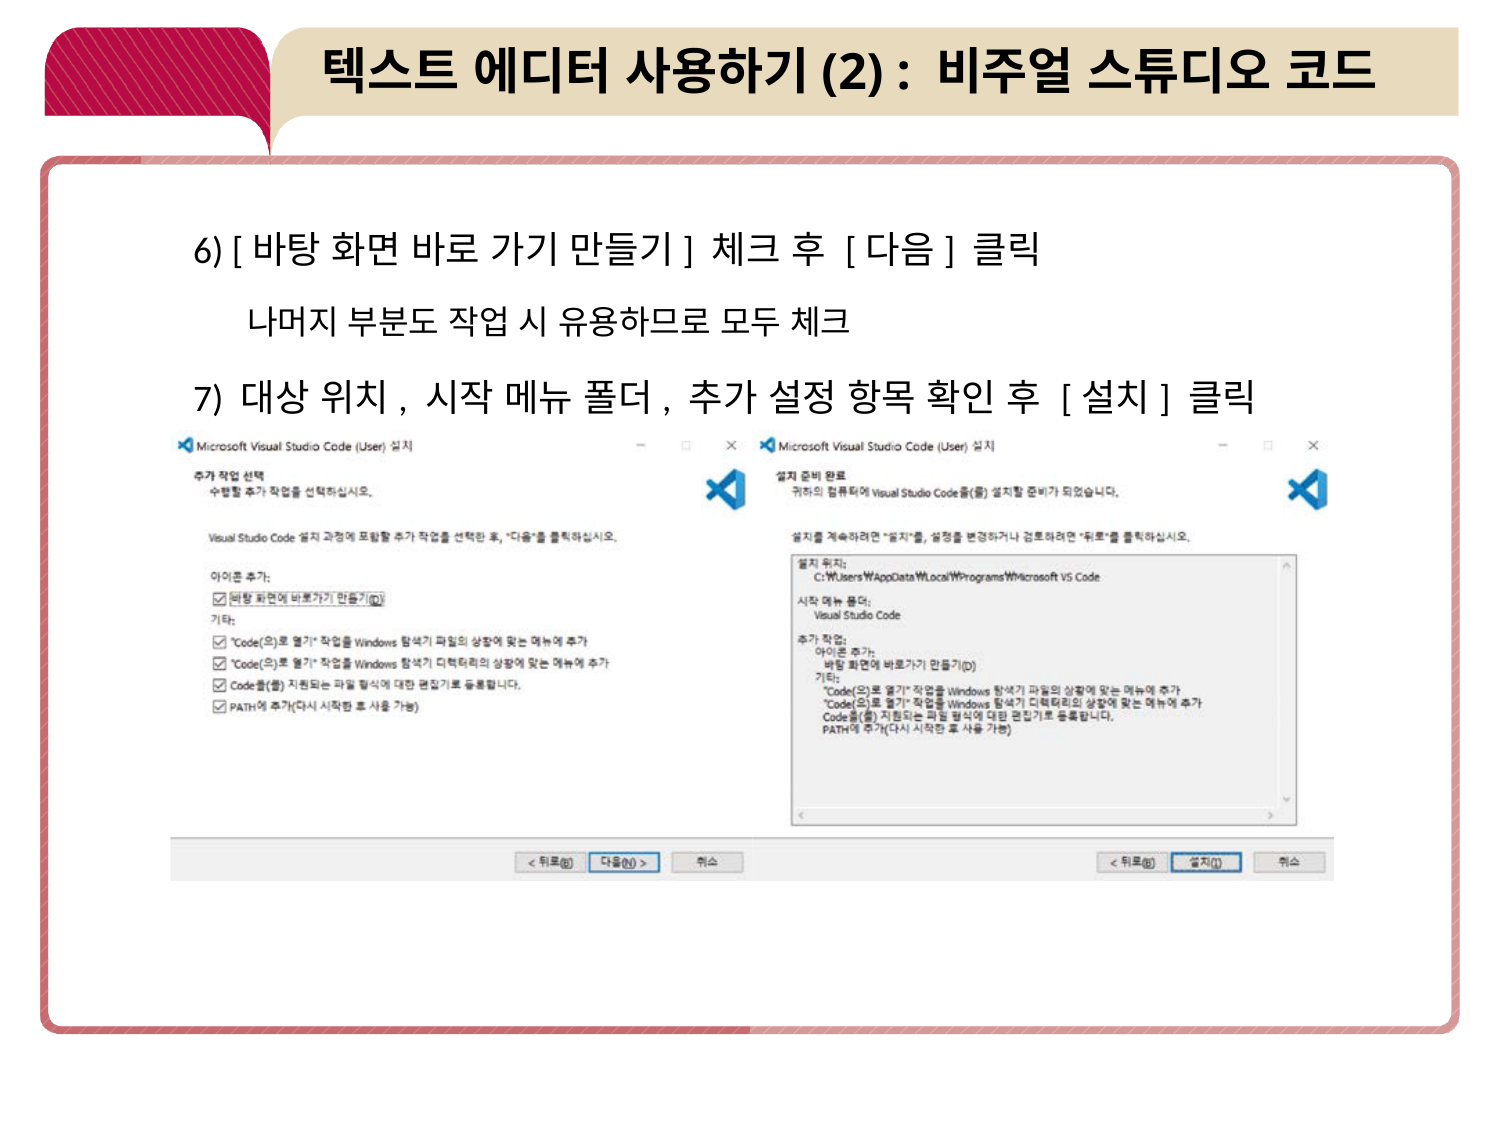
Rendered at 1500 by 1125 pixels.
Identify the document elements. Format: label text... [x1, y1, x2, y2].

list 6) [바탕 화면 바로 가기 만들기] 체크 후 [다음] 클릭 나머지 부분도 작업 시 유용하므로 모두 체크 7) 대상 위치, 시작 메뉴 폴더, 추가 설정 항목 확인 후 [설치] 클릭 [103, 195, 1397, 1014]
picture [0, 0, 1500, 1043]
title 텍스트 에디터 사용하기(2) : 비주얼 스튜디오 코드 [306, 42, 1434, 105]
